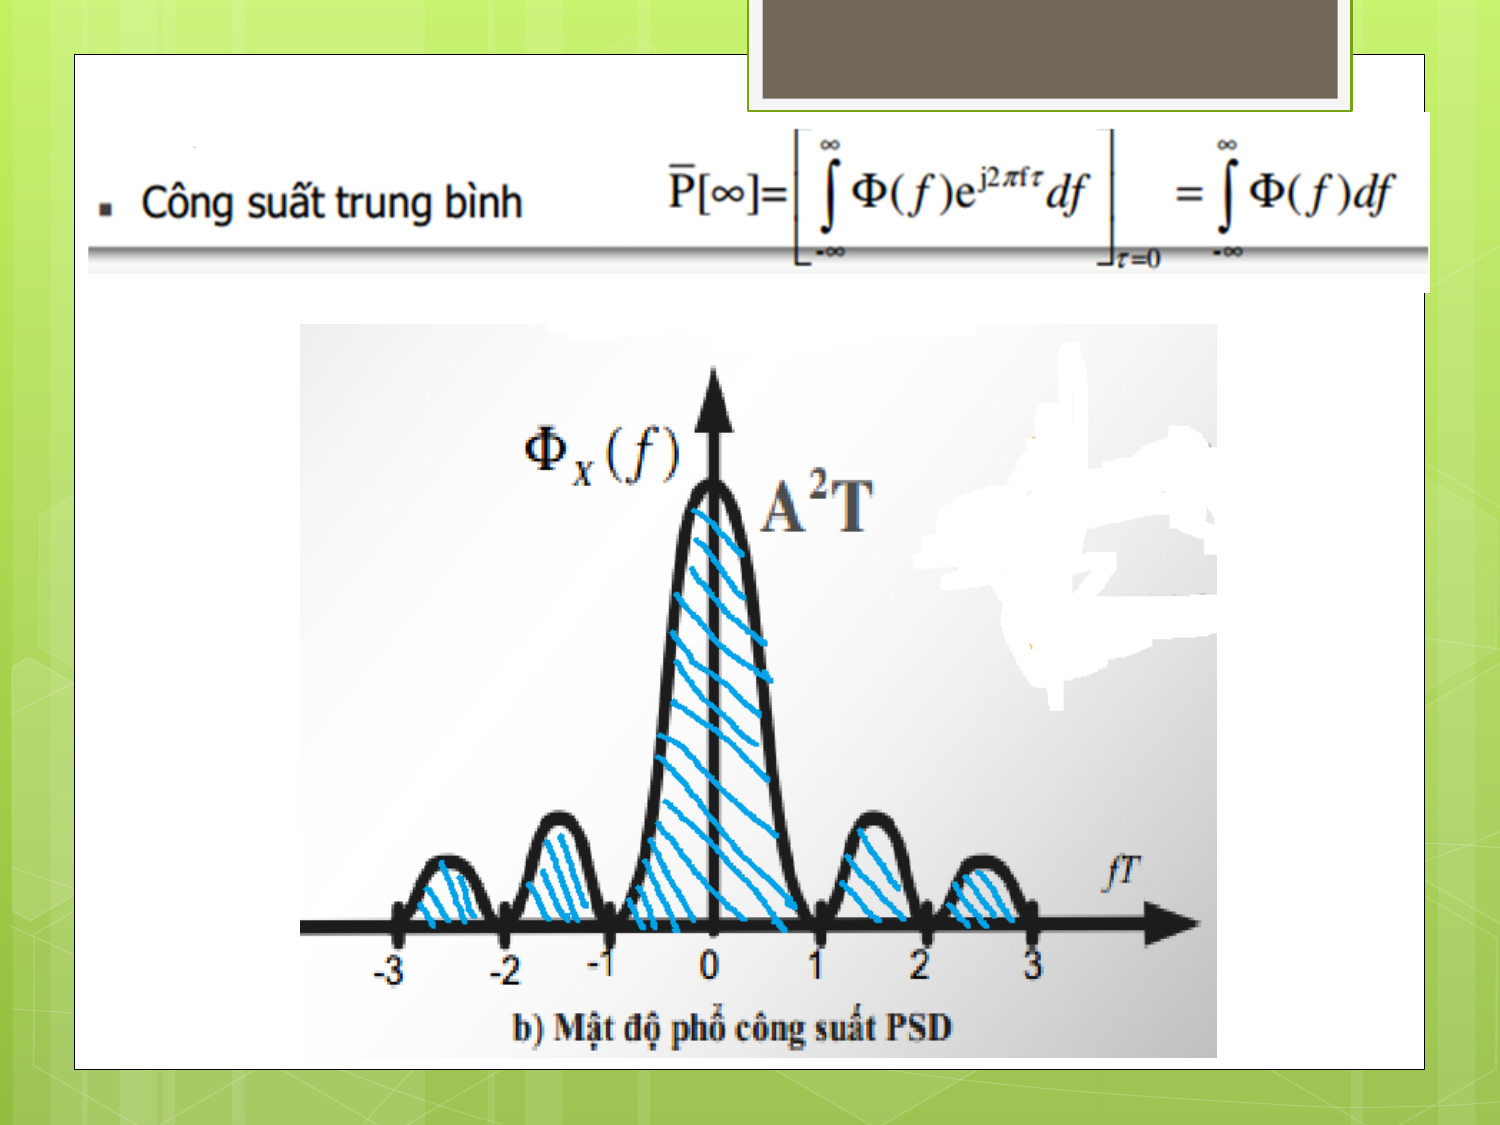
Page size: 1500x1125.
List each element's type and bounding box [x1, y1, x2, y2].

picture [299, 324, 1218, 1058]
picture [87, 112, 1430, 293]
